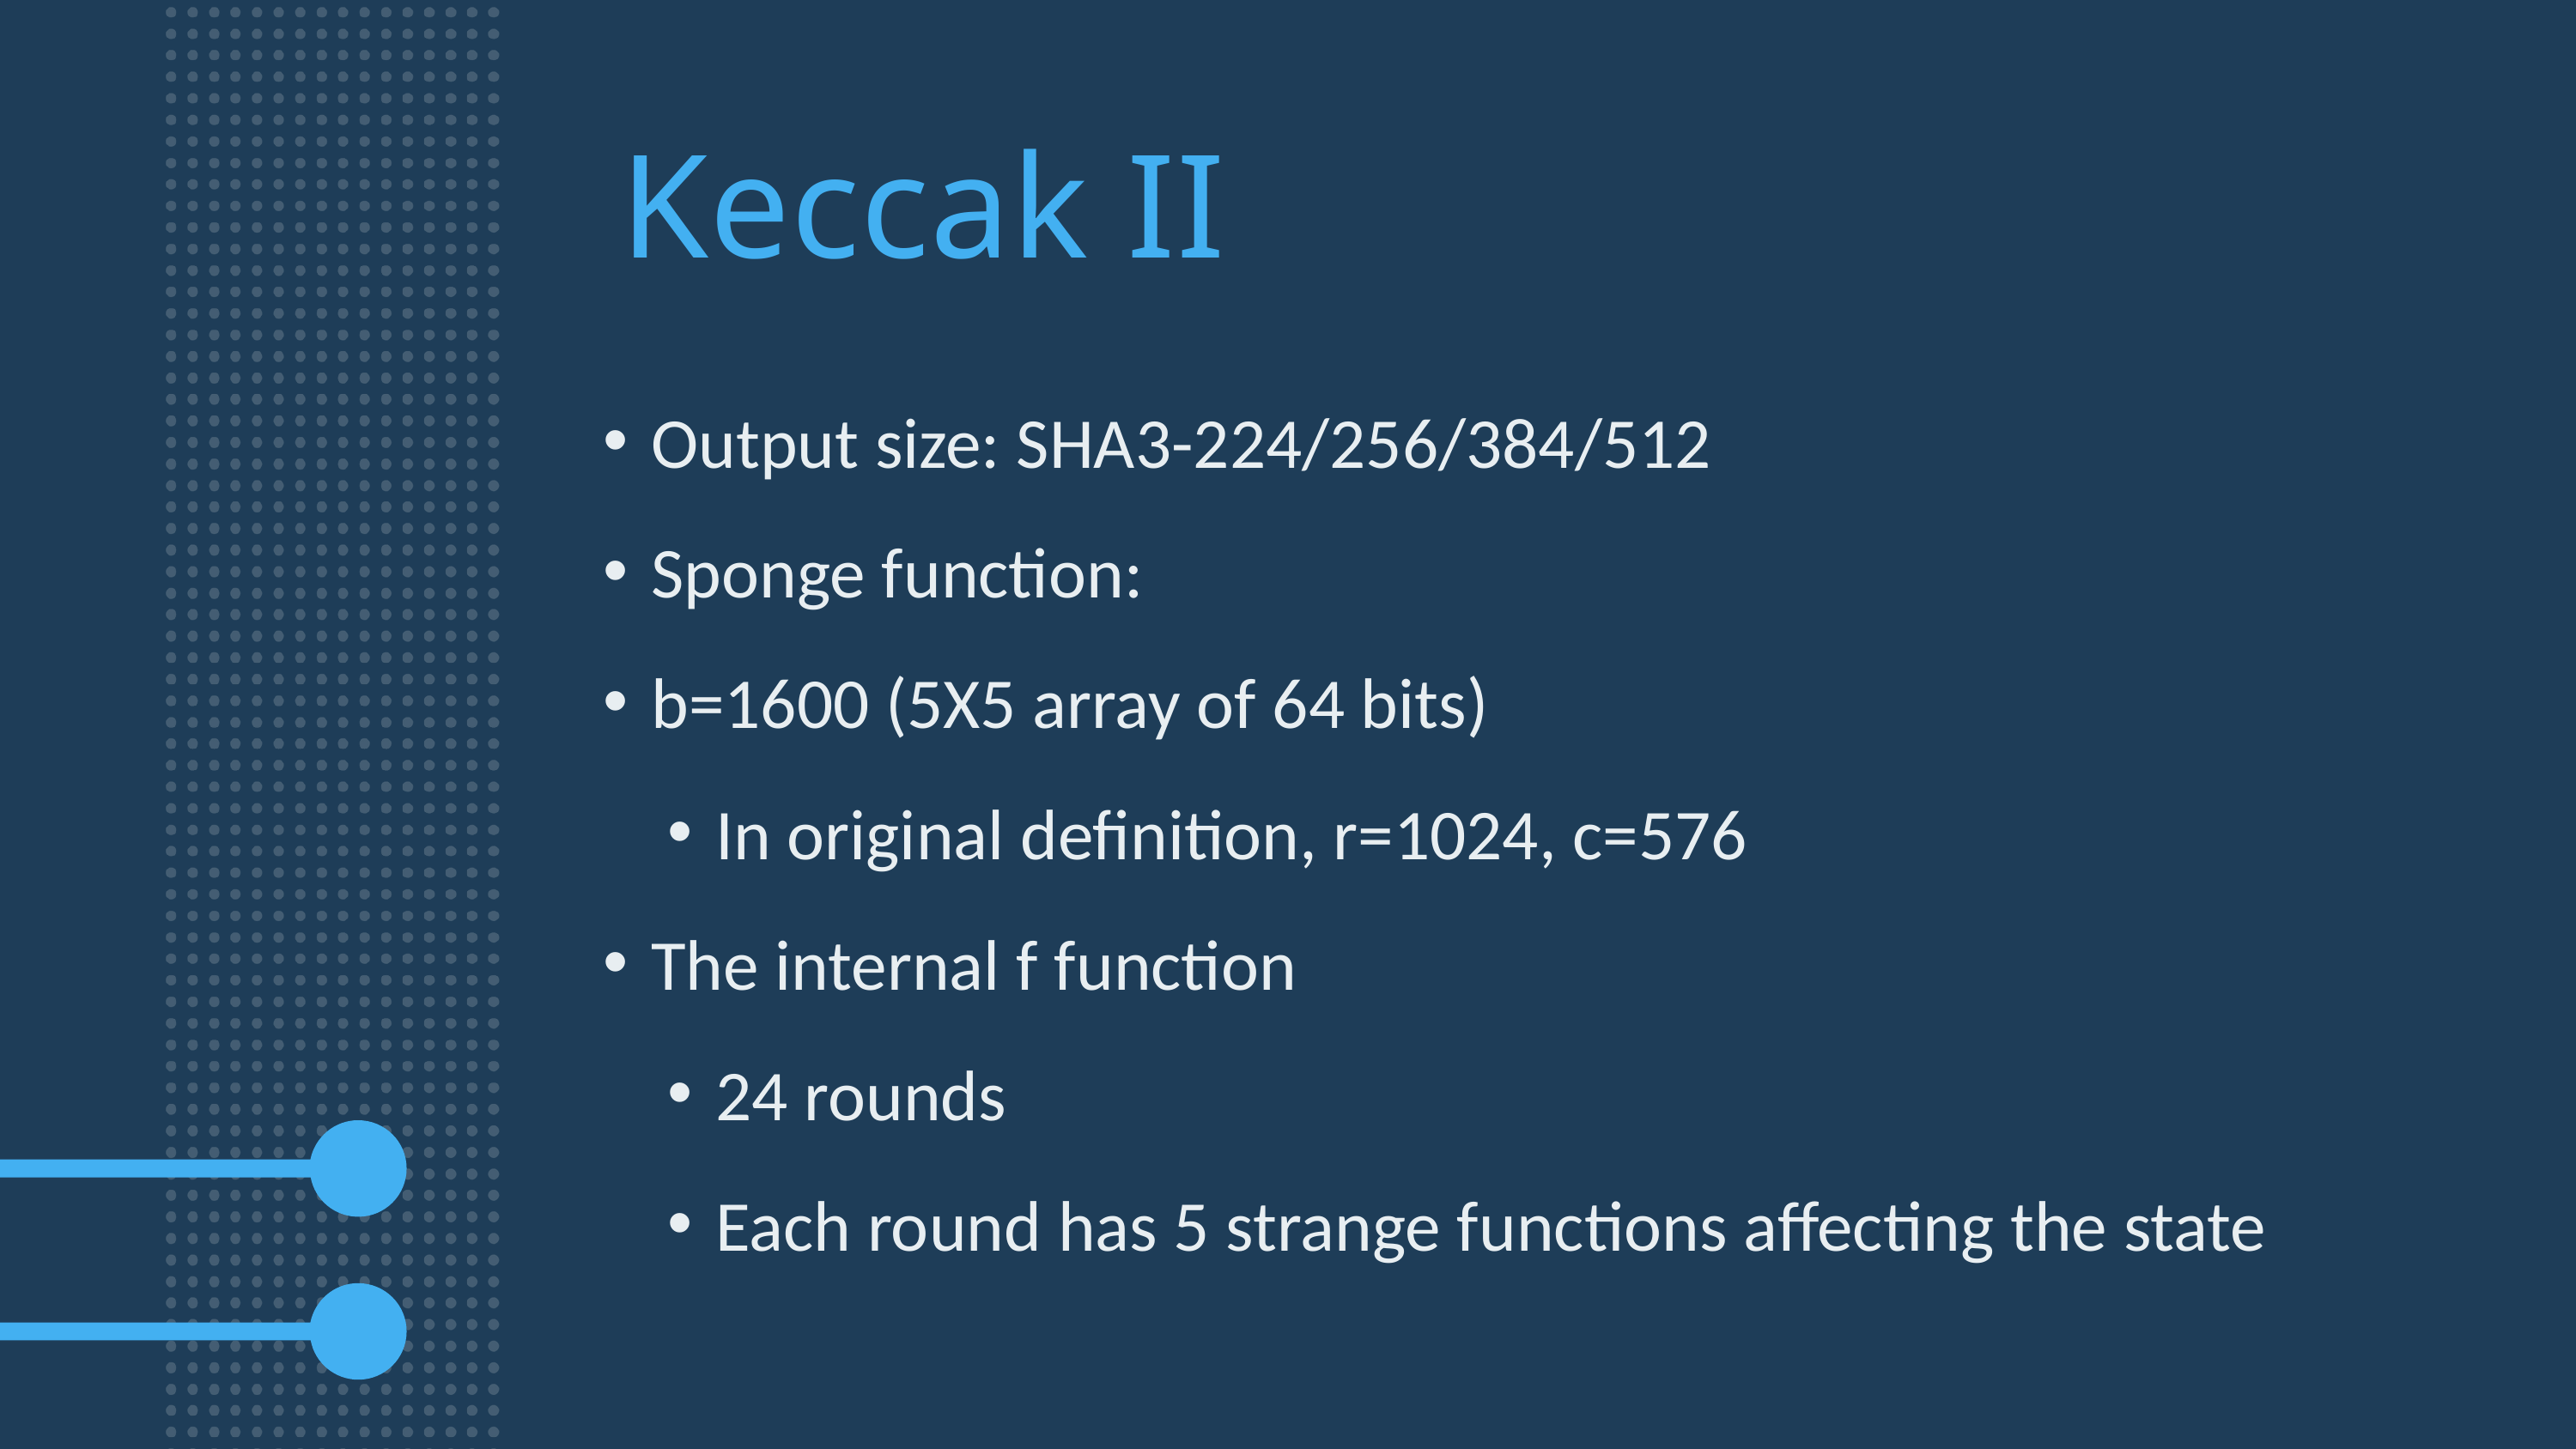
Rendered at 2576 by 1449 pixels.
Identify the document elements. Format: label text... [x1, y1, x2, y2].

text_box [0, 1271, 407, 1392]
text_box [0, 1108, 407, 1229]
text_box Output size: SHA3-224/256/384/512 Sponge function: b=1600 (5X5 array of 64 bits) In original definition, r=1024, c=576 The internal f function 24 rounds Each round has 5 strange functions affecting the state [590, 359, 2404, 1272]
picture [161, 0, 507, 1449]
text_box Keccak II [620, 137, 2271, 288]
